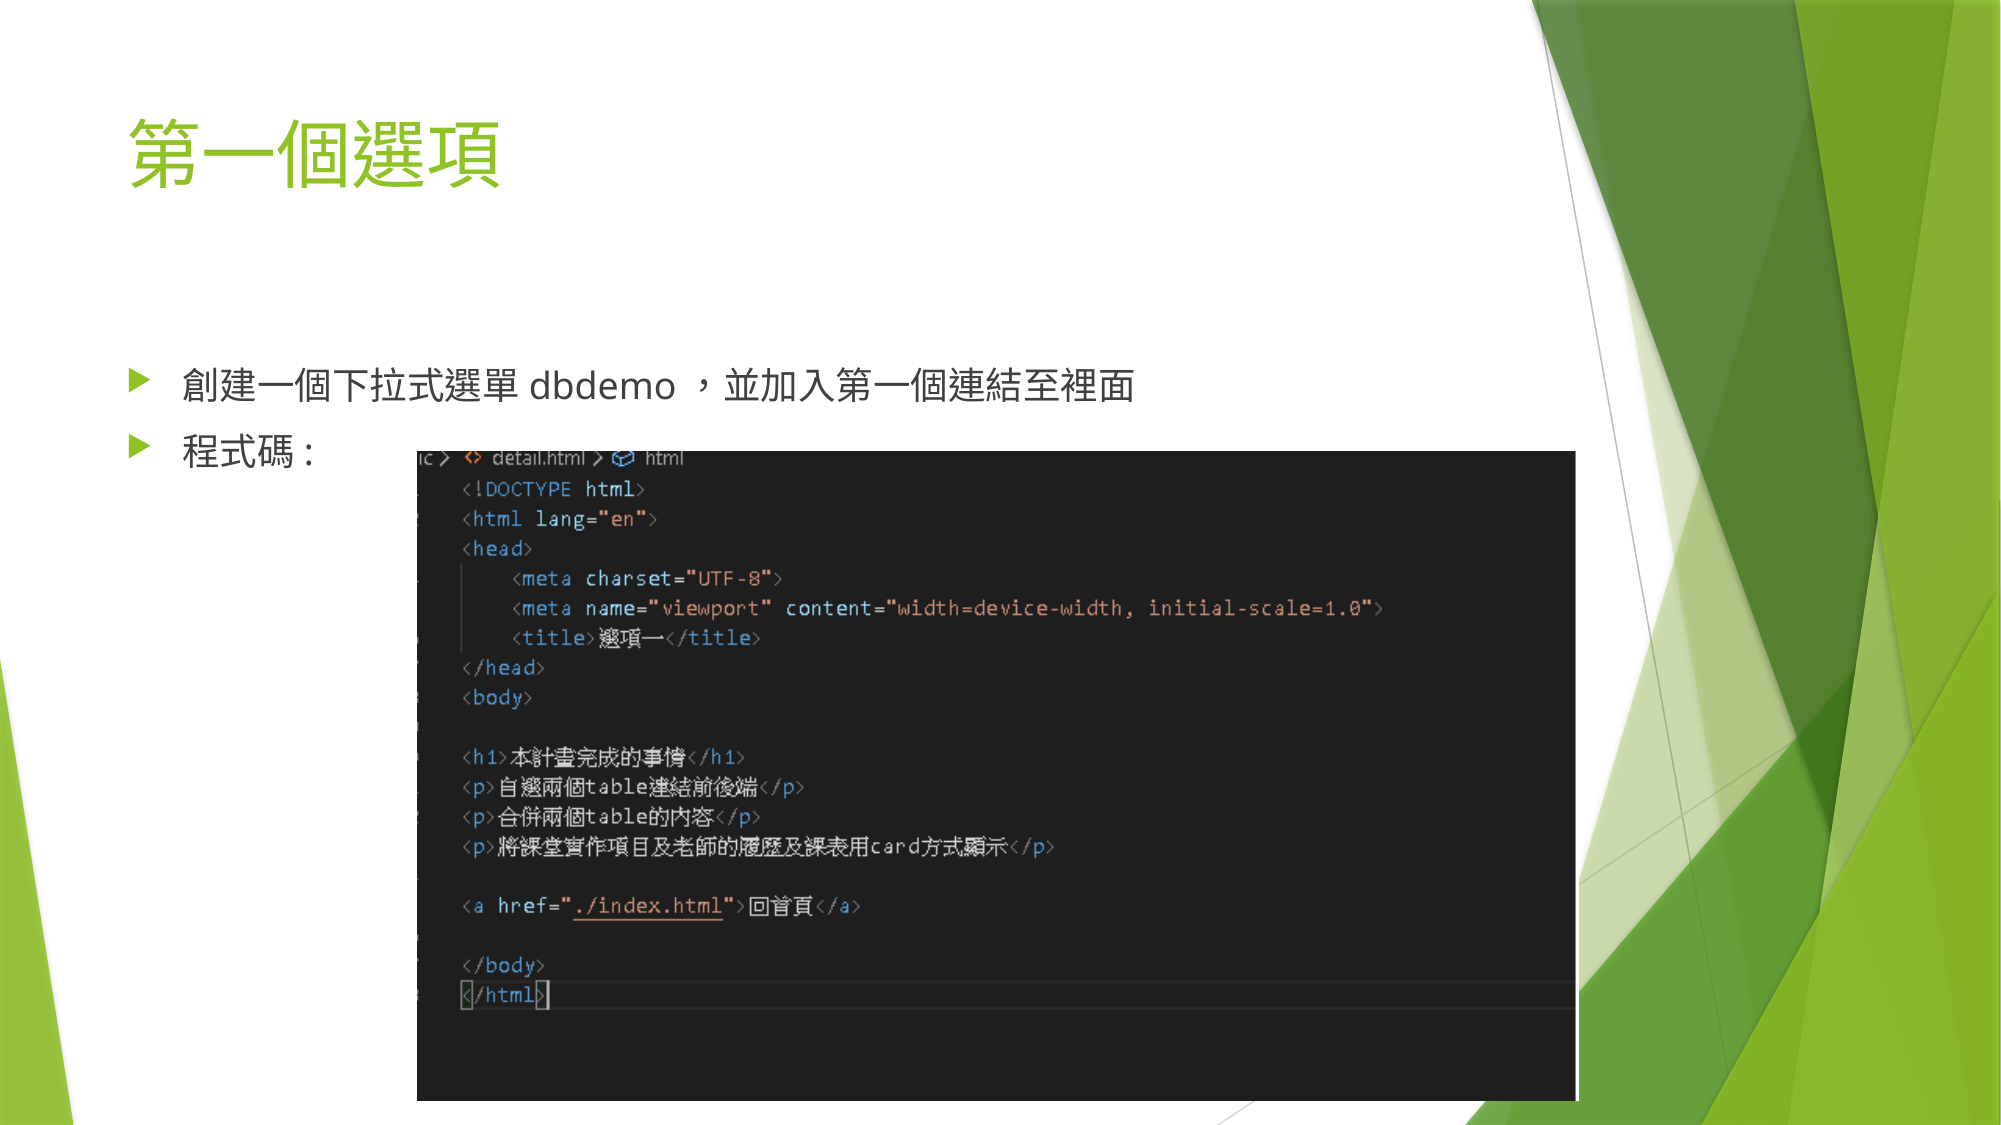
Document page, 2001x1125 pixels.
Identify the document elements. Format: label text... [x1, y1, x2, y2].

list 創建一個下拉式選單dbdemo，並加入第一個連結至裡面 程式碼: [111, 354, 1522, 992]
picture [416, 451, 1579, 1101]
title 第一個選項 [111, 99, 1522, 317]
